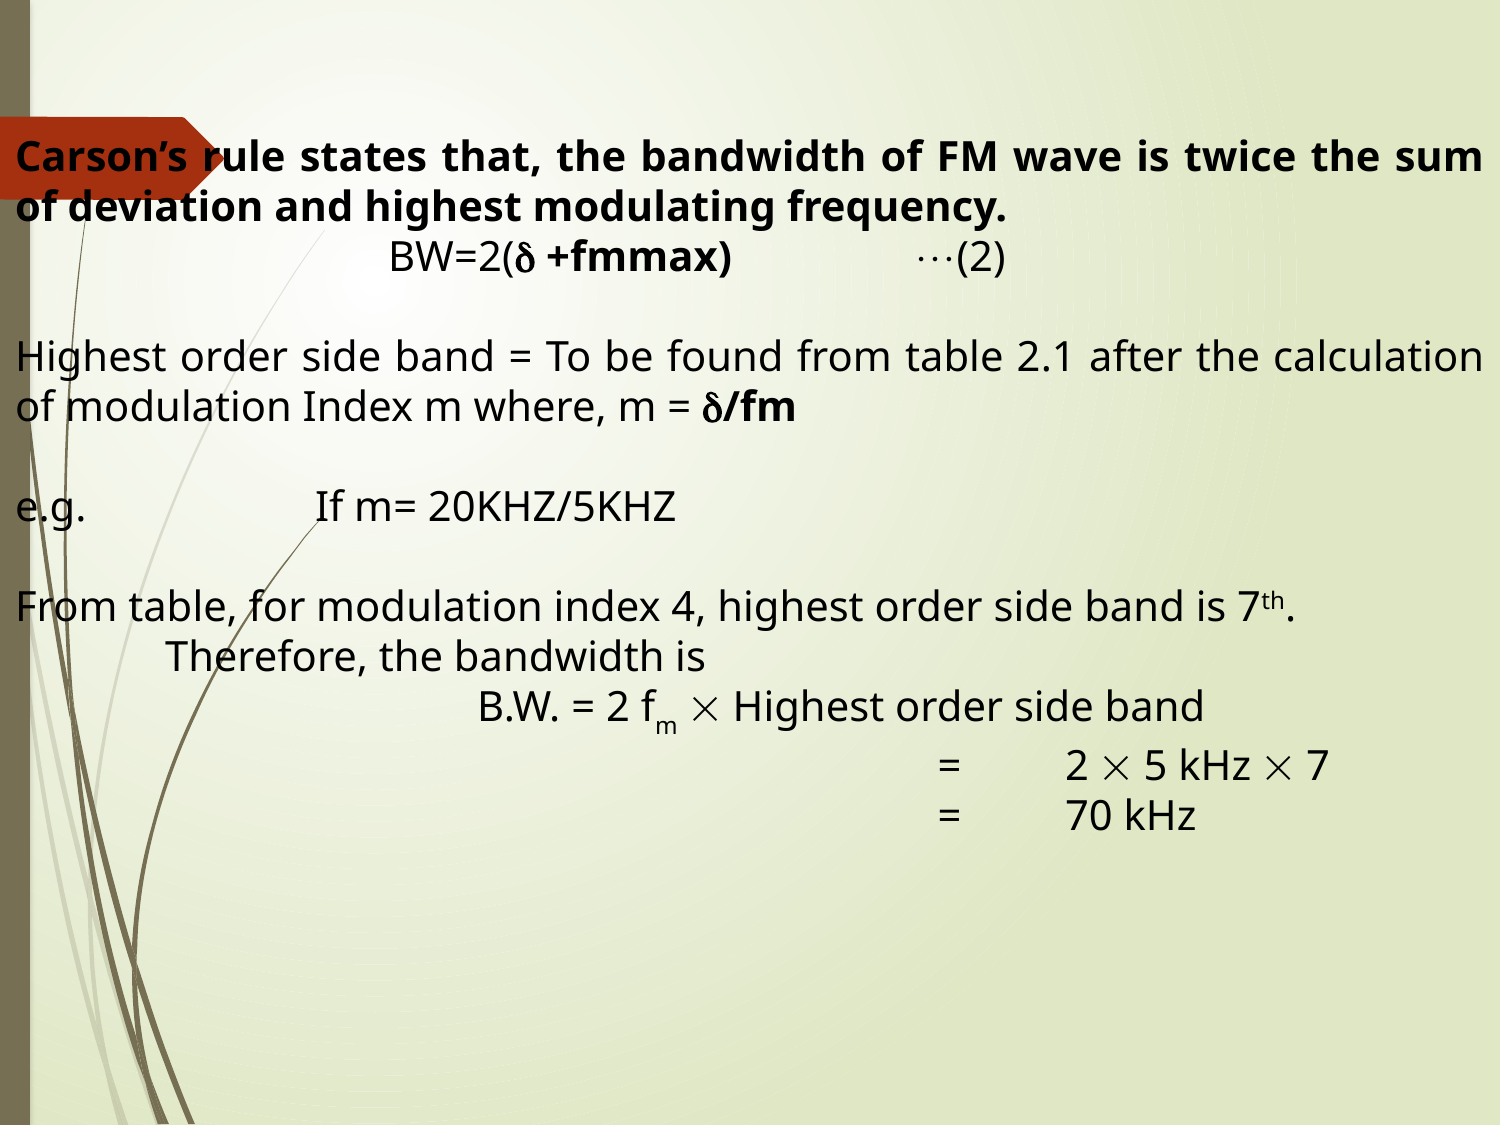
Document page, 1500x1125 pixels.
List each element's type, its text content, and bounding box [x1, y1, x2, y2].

text_box Carson’s rule states that, the bandwidth of FM wave is twice the sum of deviation and highest modulating frequency. BW=2( +fmmax) (2) Highest order side band = To be found from table 2.1 after the calculation of modulation Index m where, m = /fm e.g. If m= 20KHZ/5KHZ From table, for modulation index 4, highest order side band is 7th. Therefore, the bandwidth is B.W. = 2 fm  Highest order side band = 2  5 kHz  7 = 70 kHz [0, 122, 1500, 847]
